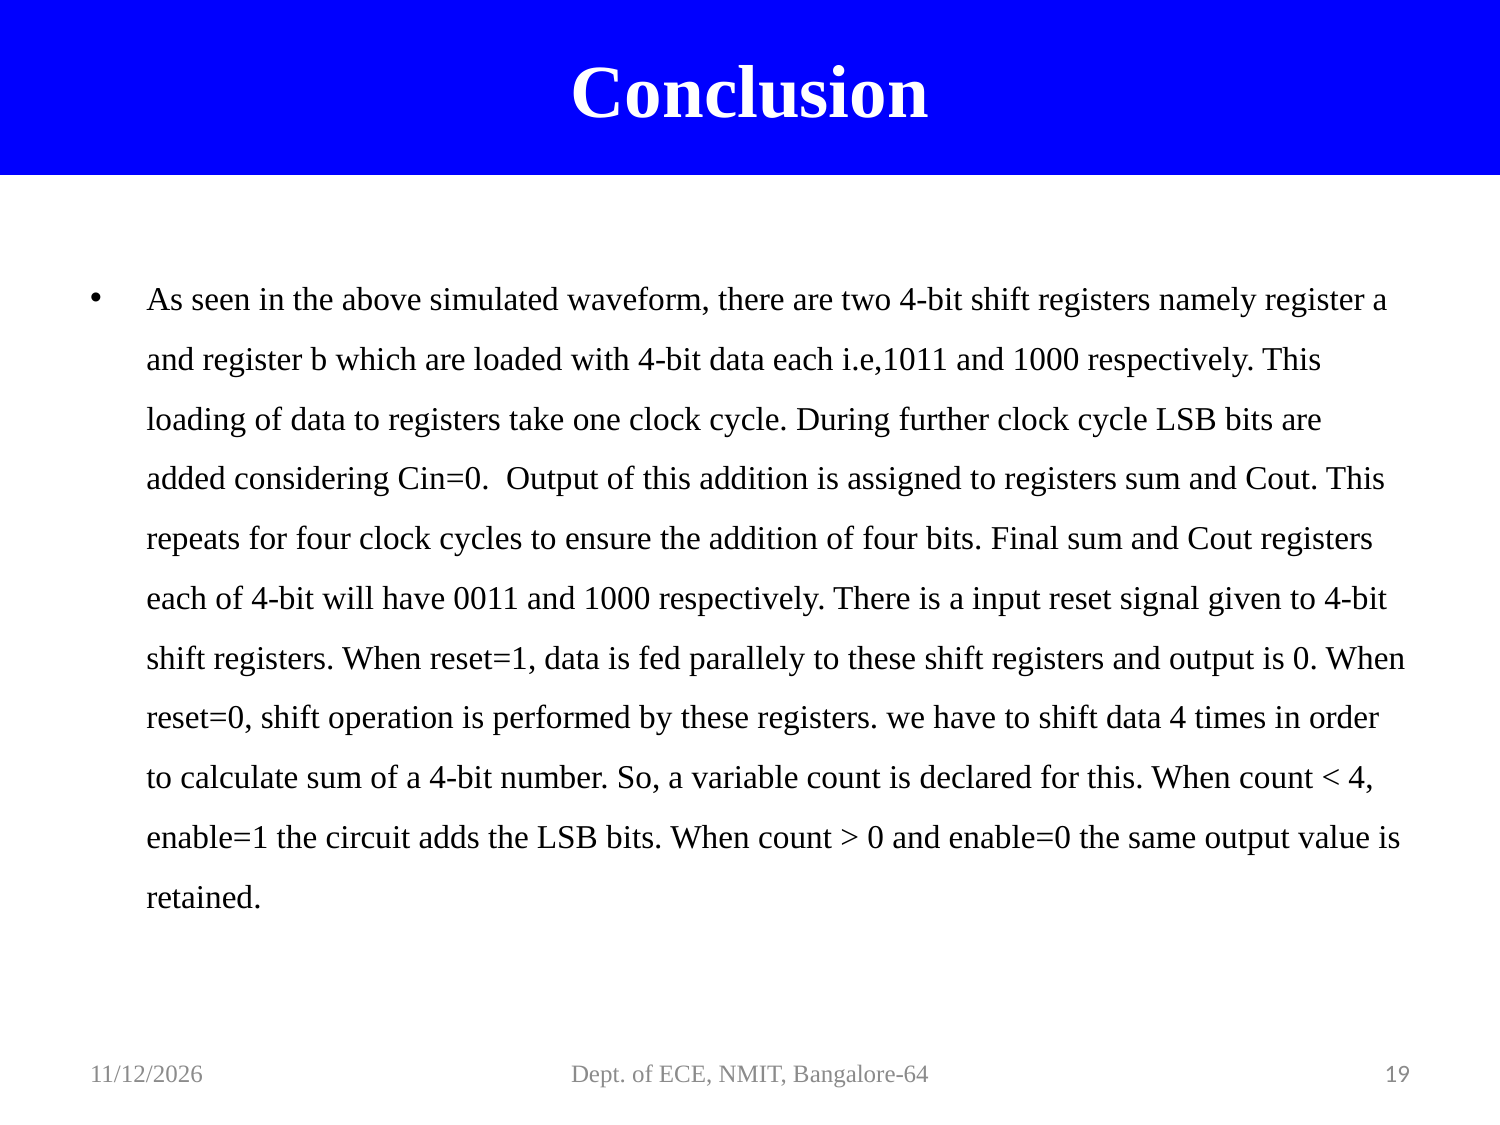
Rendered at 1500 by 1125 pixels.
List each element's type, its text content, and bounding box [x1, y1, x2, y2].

title Conclusion [0, 0, 1500, 175]
footer Dept. of ECE, NMIT, Bangalore-64 [512, 1042, 988, 1103]
slide_number 19 [1074, 1042, 1425, 1103]
list As seen in the above simulated waveform, there are two 4-bit shift registers namely register a and register b which are loaded with 4-bit data each i.e,1011 and 1000 respectively. This loading of data to registers take one clock cycle. During further clock cycle LSB bits are added considering Cin=0. Output of this addition is assigned to registers sum and Cout. This repeats for four clock cycles to ensure the addition of four bits. Final sum and Cout registers each of 4-bit will have 0011 and 1000 respectively. There is a input reset signal given to 4-bit shift registers. When reset=1, data is fed parallely to these shift registers and output is 0. When reset=0, shift operation is performed by these registers. we have to shift data 4 times in order to calculate sum of a 4-bit number. So, a variable count is declared for this. When count < 4, enable=1 the circuit adds the LSB bits. When count > 0 and enable=0 the same output value is retained. [75, 249, 1425, 993]
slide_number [75, 1042, 425, 1103]
